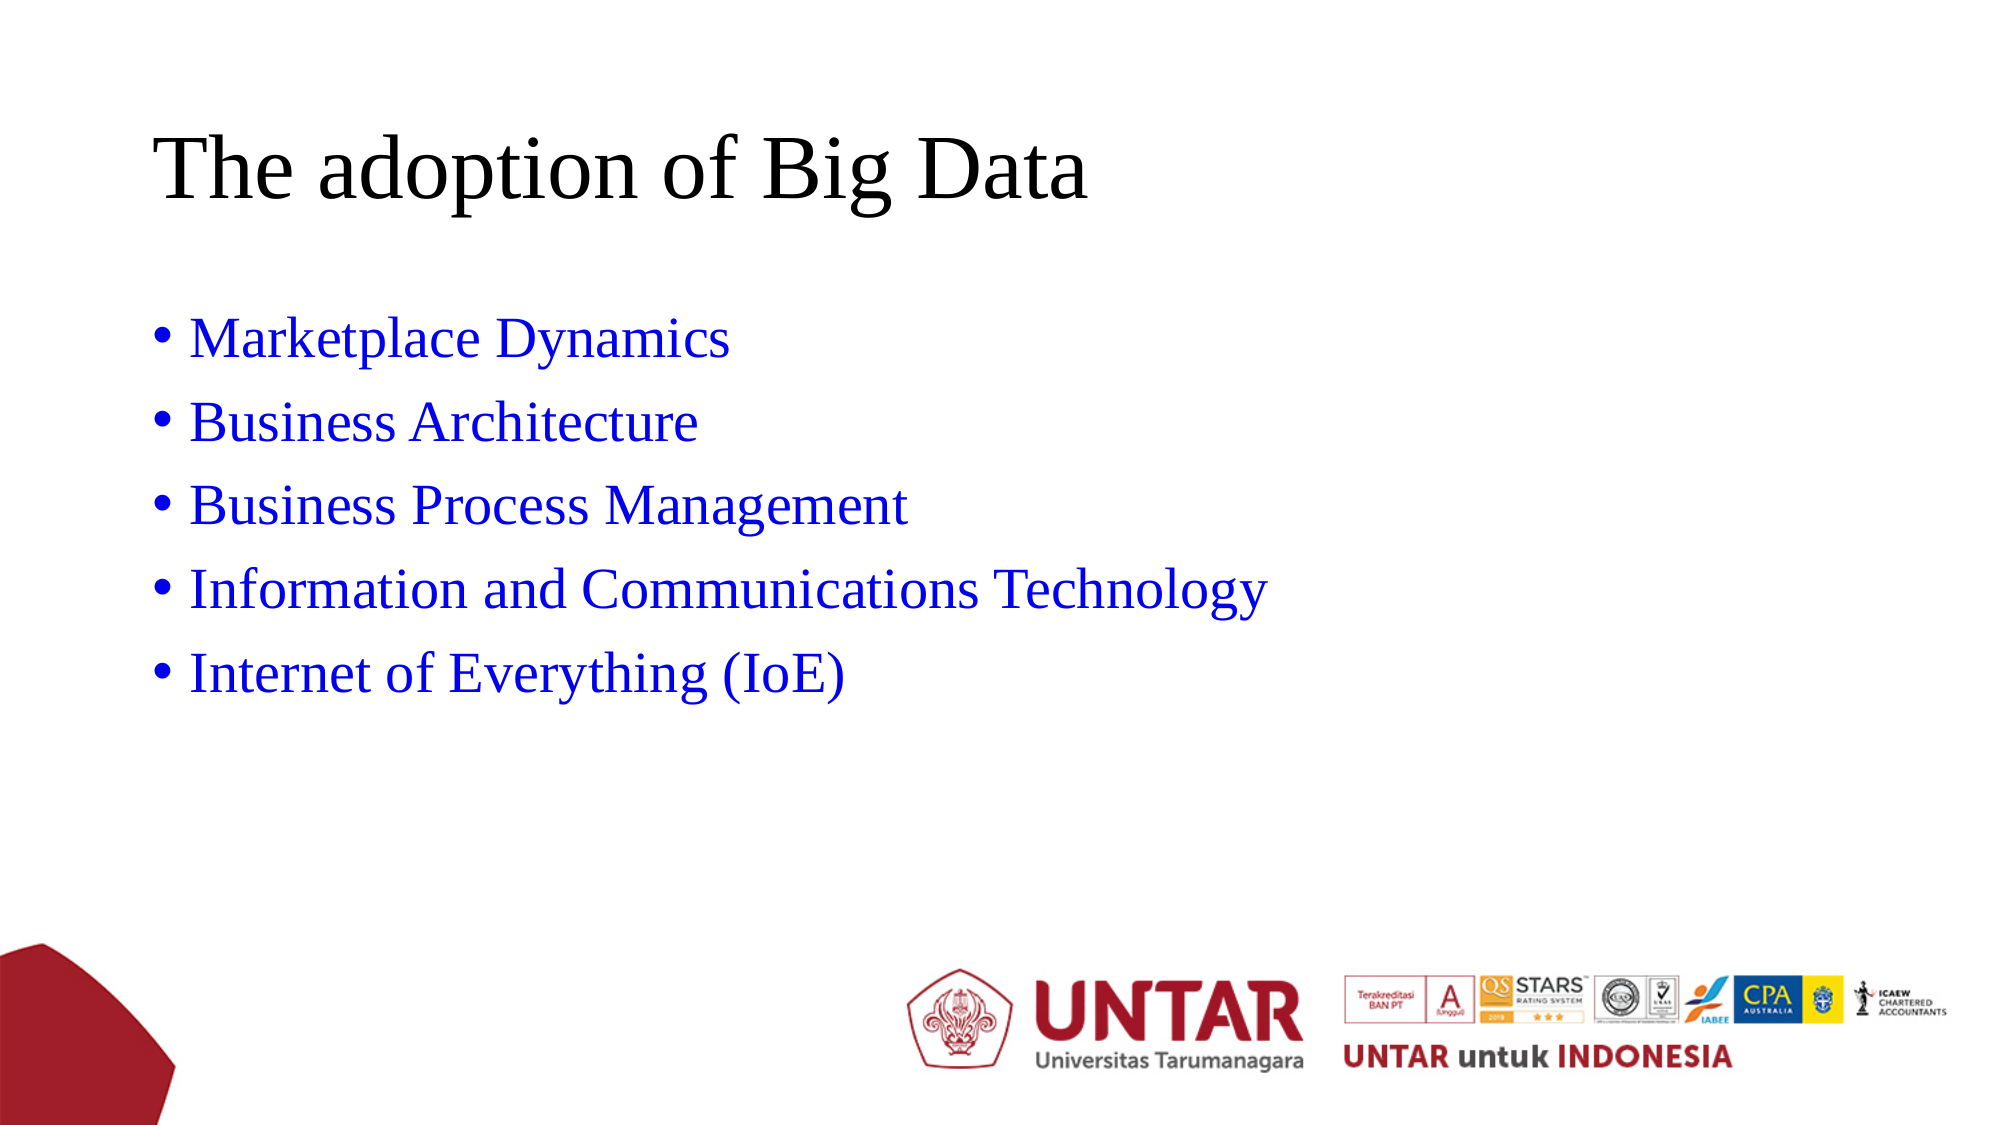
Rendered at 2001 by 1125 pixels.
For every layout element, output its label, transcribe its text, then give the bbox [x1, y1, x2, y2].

list Marketplace Dynamics Business Architecture Business Process Management Information and Communications Technology Internet of Everything (IoE) [137, 299, 1863, 1014]
picture [0, 0, 2001, 1125]
title The adoption of Big Data [137, 59, 1863, 278]
